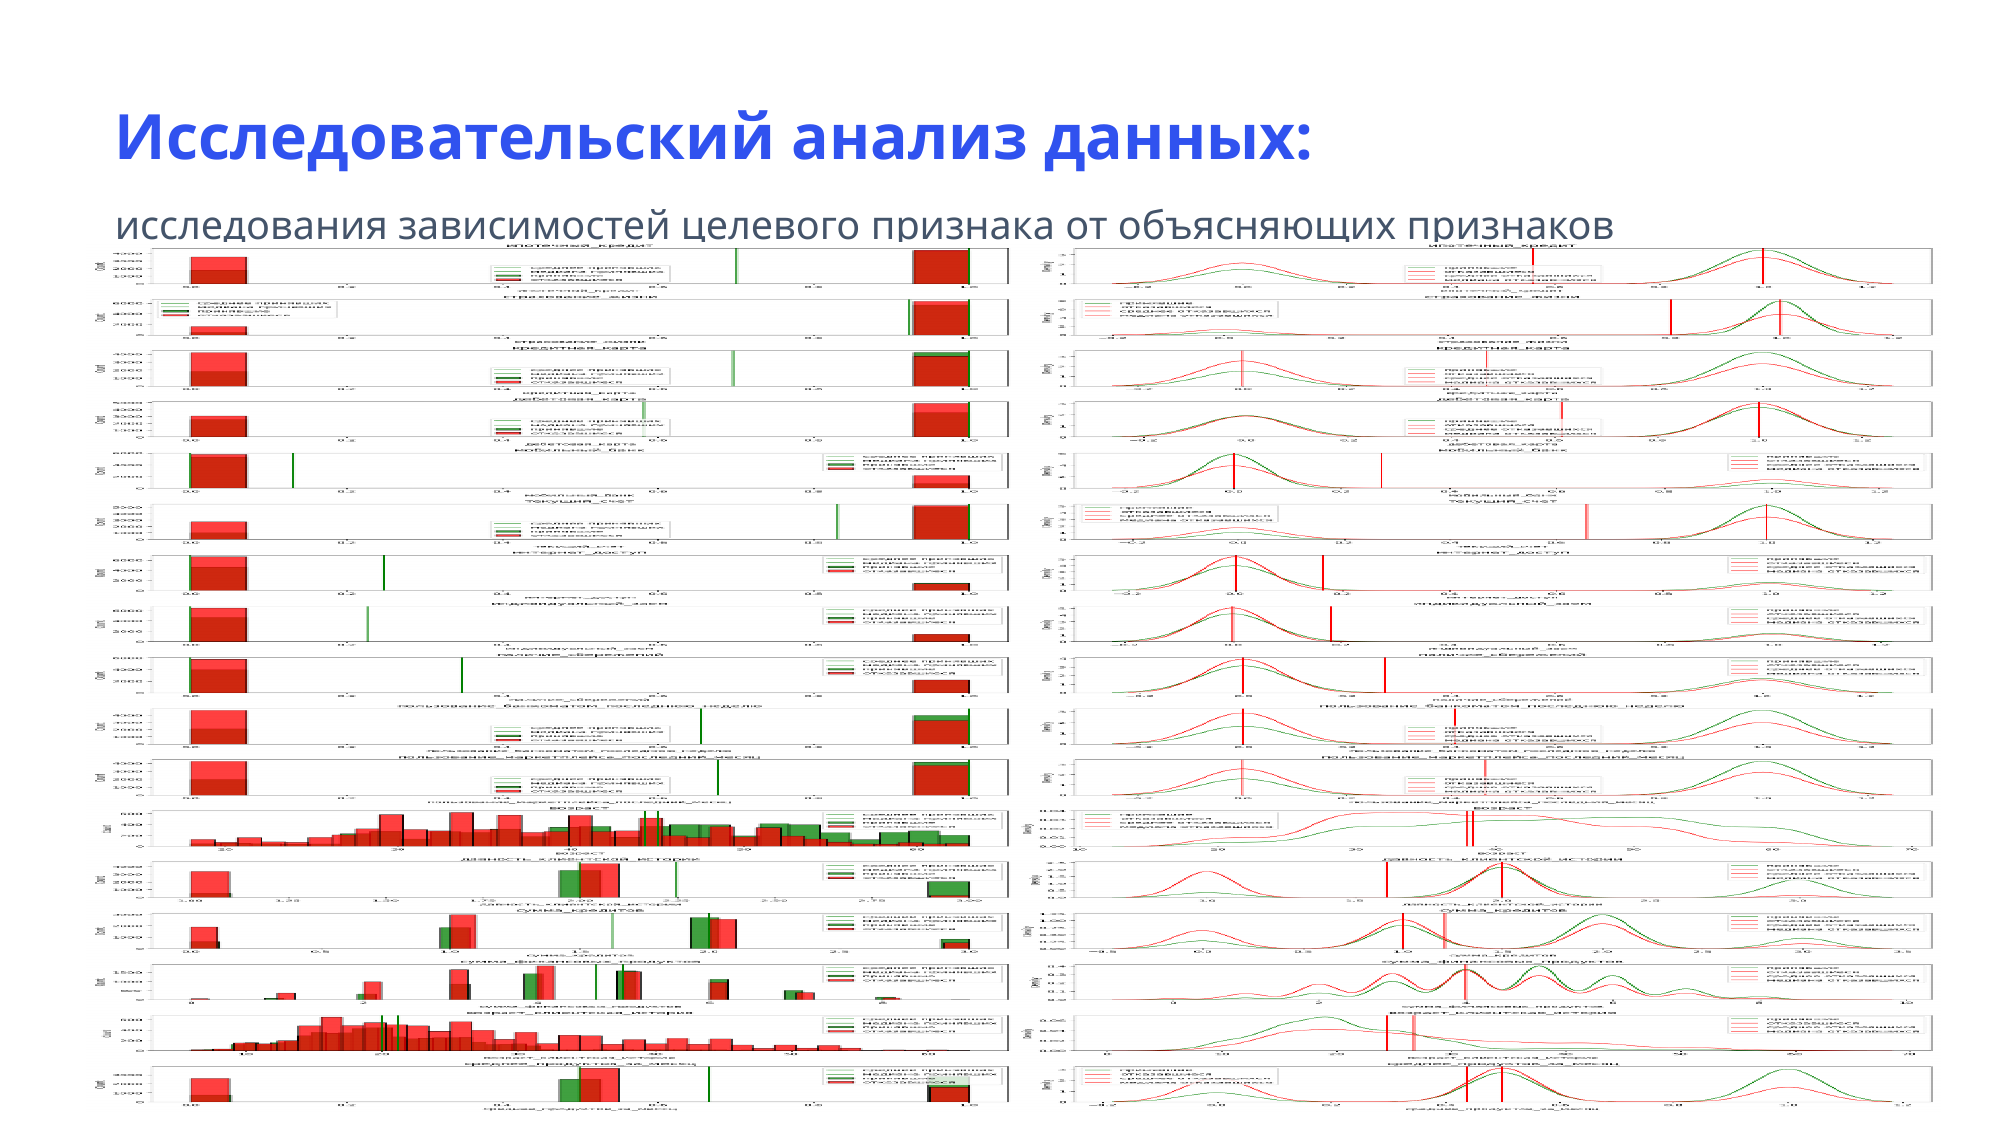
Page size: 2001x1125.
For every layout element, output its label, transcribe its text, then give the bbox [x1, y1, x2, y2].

picture [85, 242, 1941, 1113]
text_box Исследовательский анализ данных: исследования зависимостей целевого признака от объясняющих признаков [99, 89, 1802, 242]
